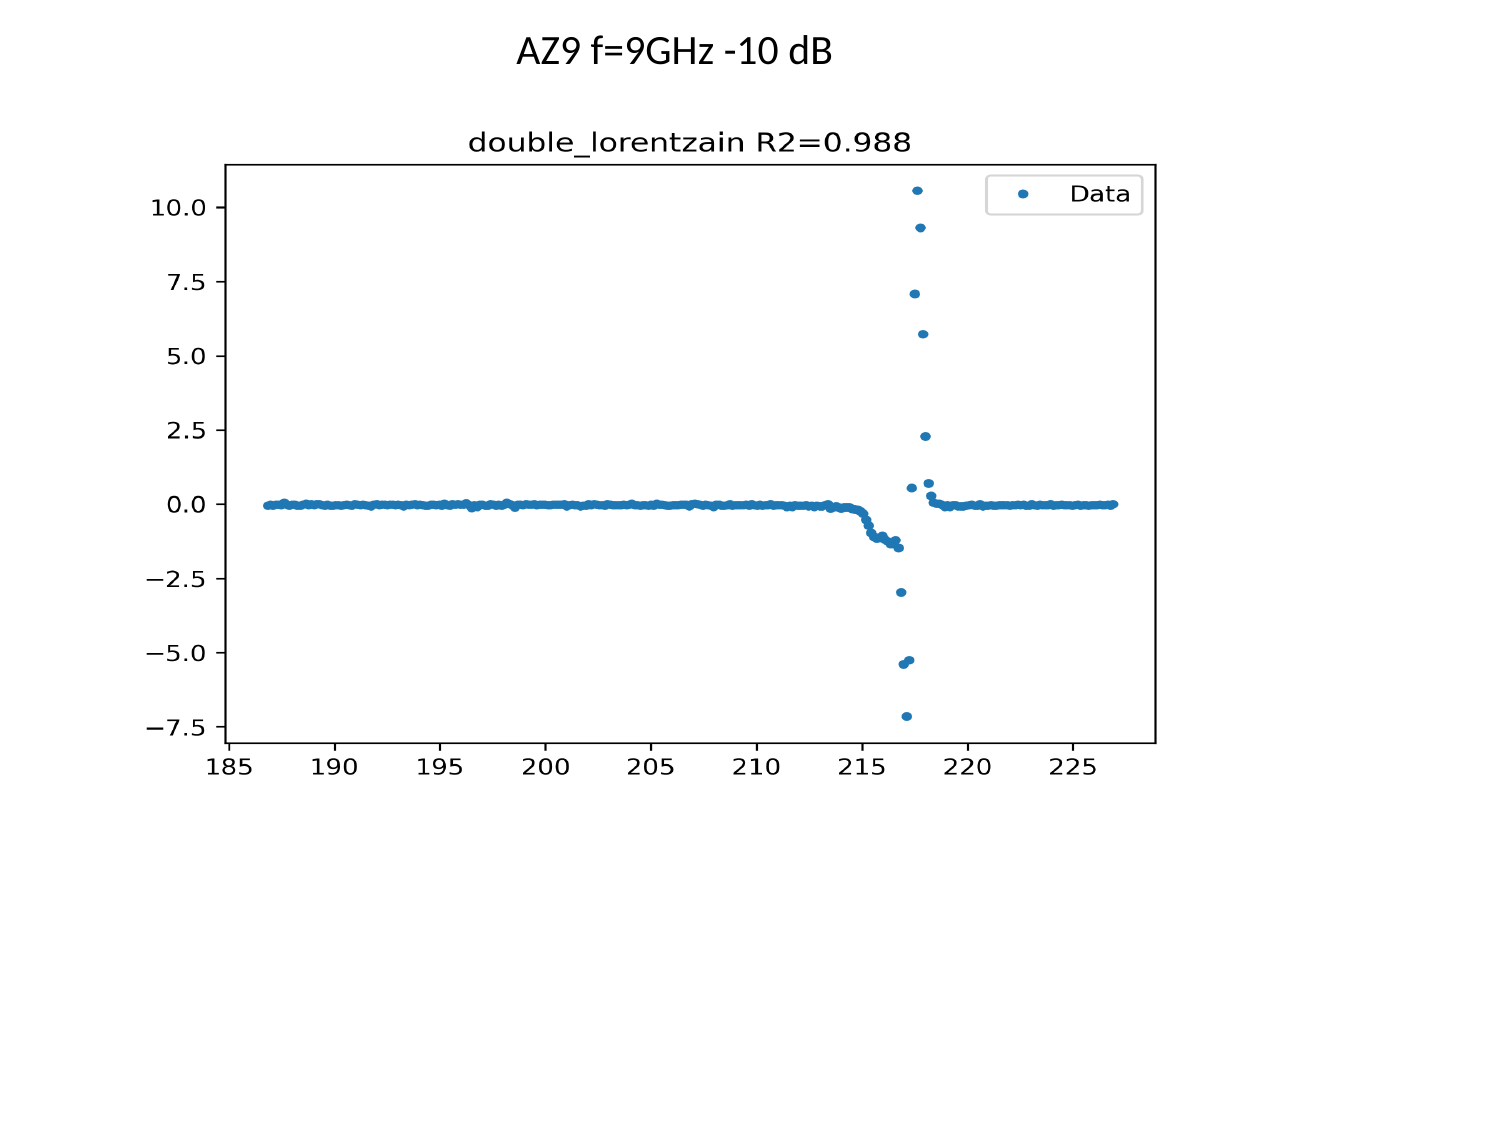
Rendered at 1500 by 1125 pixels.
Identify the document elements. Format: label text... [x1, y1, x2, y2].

picture [74, 74, 1276, 826]
text_box AZ9 f=9GHz -10 dB [501, 15, 849, 73]
